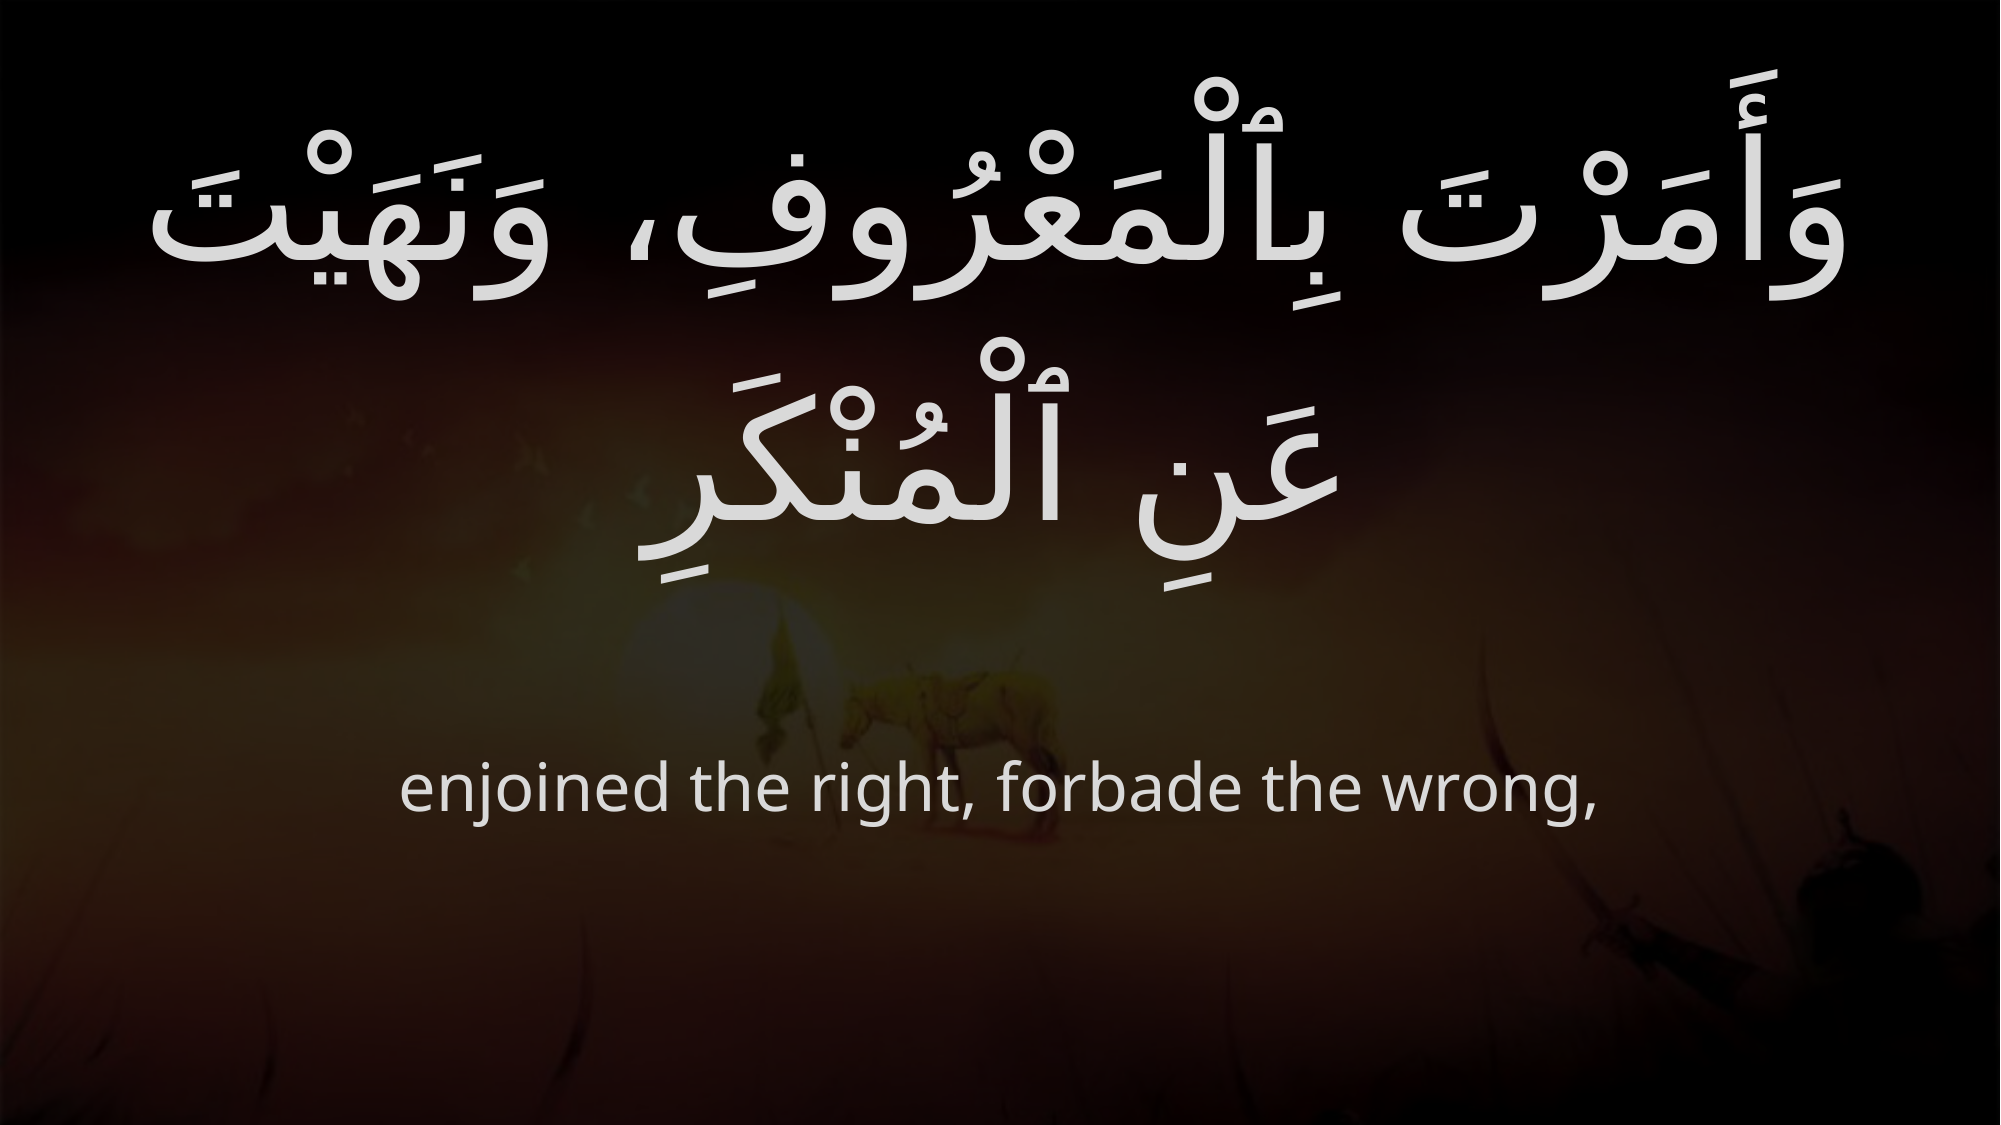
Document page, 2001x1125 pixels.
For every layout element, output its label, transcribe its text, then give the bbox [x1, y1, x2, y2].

title وَأَمَرْتَ بِٱلْمَعْرُوفِ، وَنَهَيْتَ عَنِ ٱلْمُنْكَرِ [0, 26, 2000, 562]
list enjoined the right, forbade the wrong, [356, 737, 1644, 1125]
